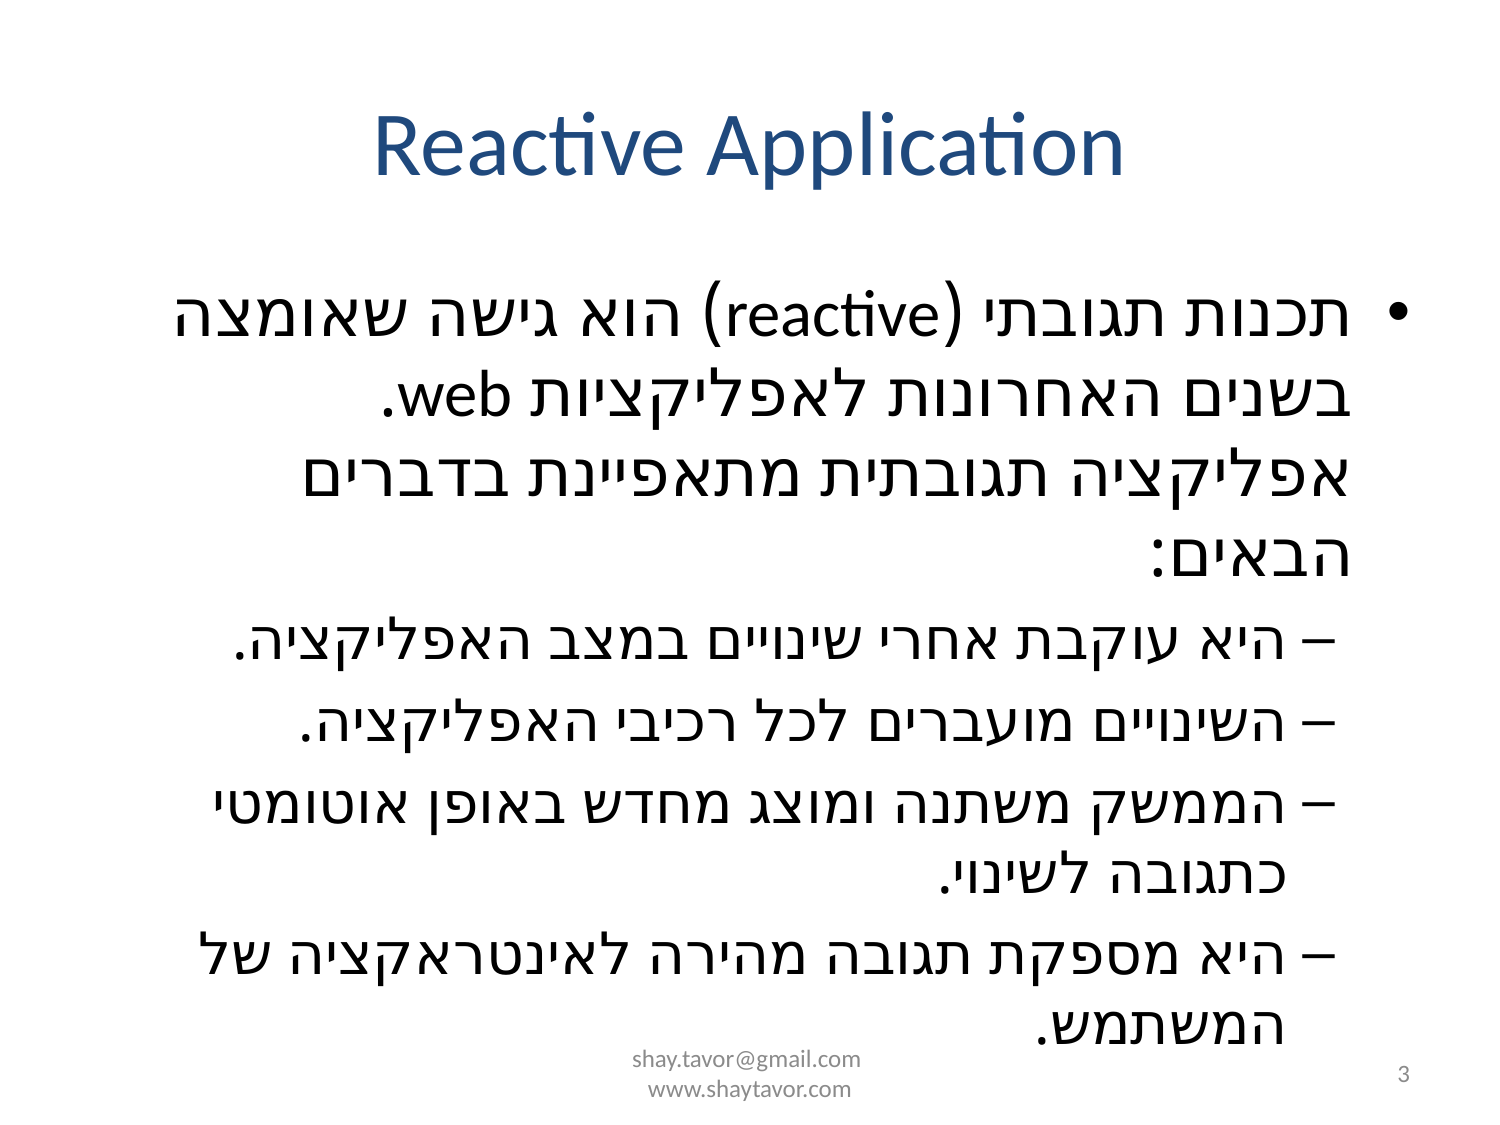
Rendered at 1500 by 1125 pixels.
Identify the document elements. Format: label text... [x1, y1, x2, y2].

title Reactive Application [75, 45, 1425, 233]
list תכנות תגובתי (reactive) הוא גישה שאומצה בשנים האחרונות לאפליקציות web. אפליקציה תגובתית מתאפיינת בדברים הבאים: היא עוקבת אחרי שינויים במצב האפליקציה. השינויים מועברים לכל רכיבי האפליקציה. הממשק משתנה ומוצג מחדש באופן אוטומטי כתגובה לשינוי. היא מספקת תגובה מהירה לאינטראקציה של המשתמש. [75, 262, 1425, 1005]
footer shay.tavor@gmail.com www.shaytavor.com [512, 1042, 988, 1103]
slide_number 3 [1074, 1042, 1425, 1103]
